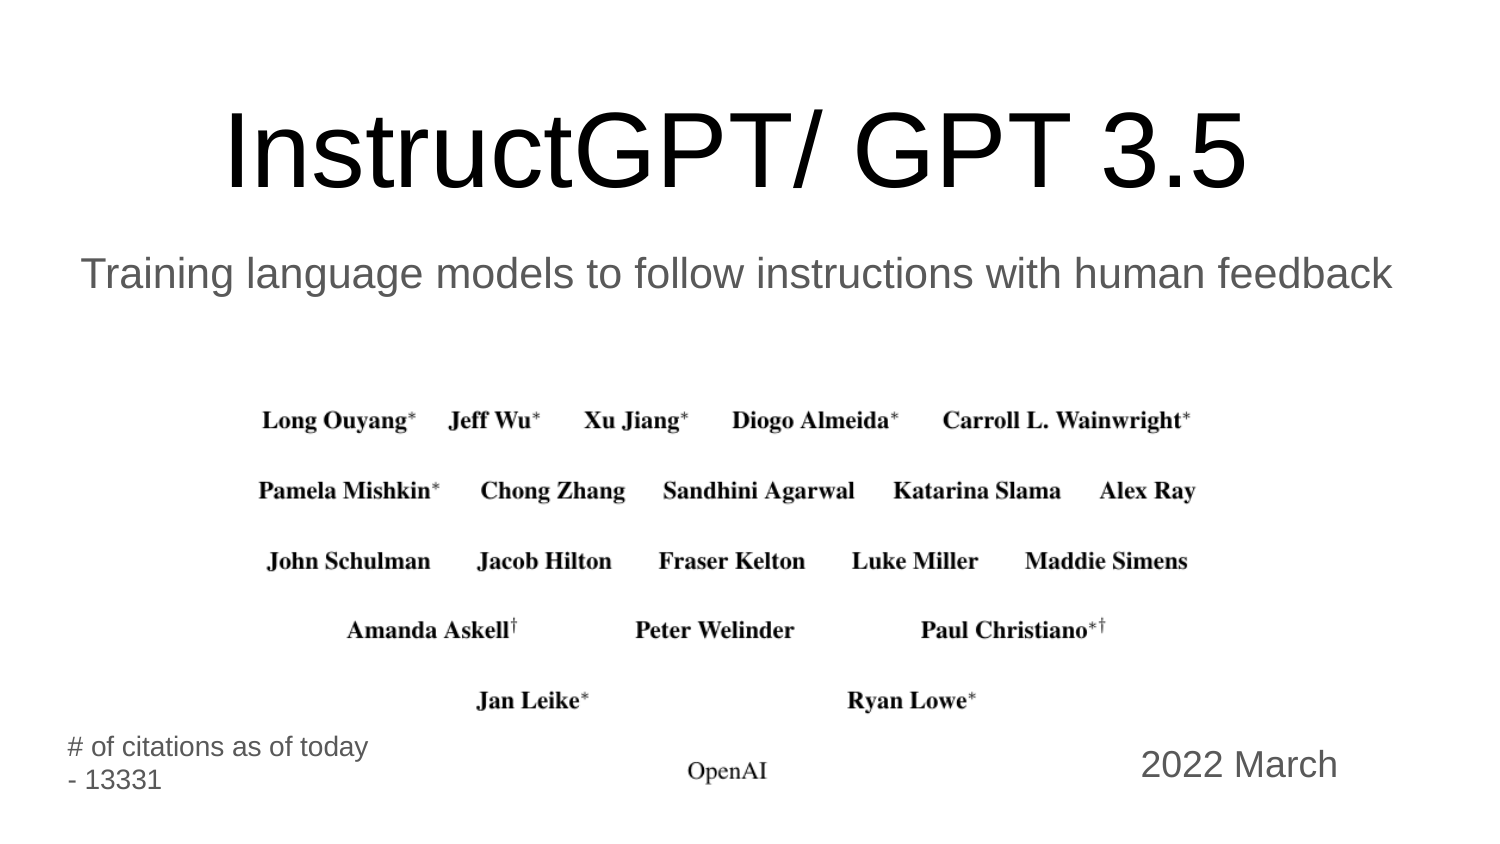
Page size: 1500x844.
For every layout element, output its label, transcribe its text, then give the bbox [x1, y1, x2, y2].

subtitle Training language models to follow instructions with human feedback [38, 230, 1436, 361]
picture [232, 377, 1211, 812]
text_box 2022 March [1215, 724, 1362, 781]
text_box # of citations as of today - 13331 [52, 713, 227, 811]
title InstructGPT/ GPT 3.5 [38, 65, 1436, 225]
